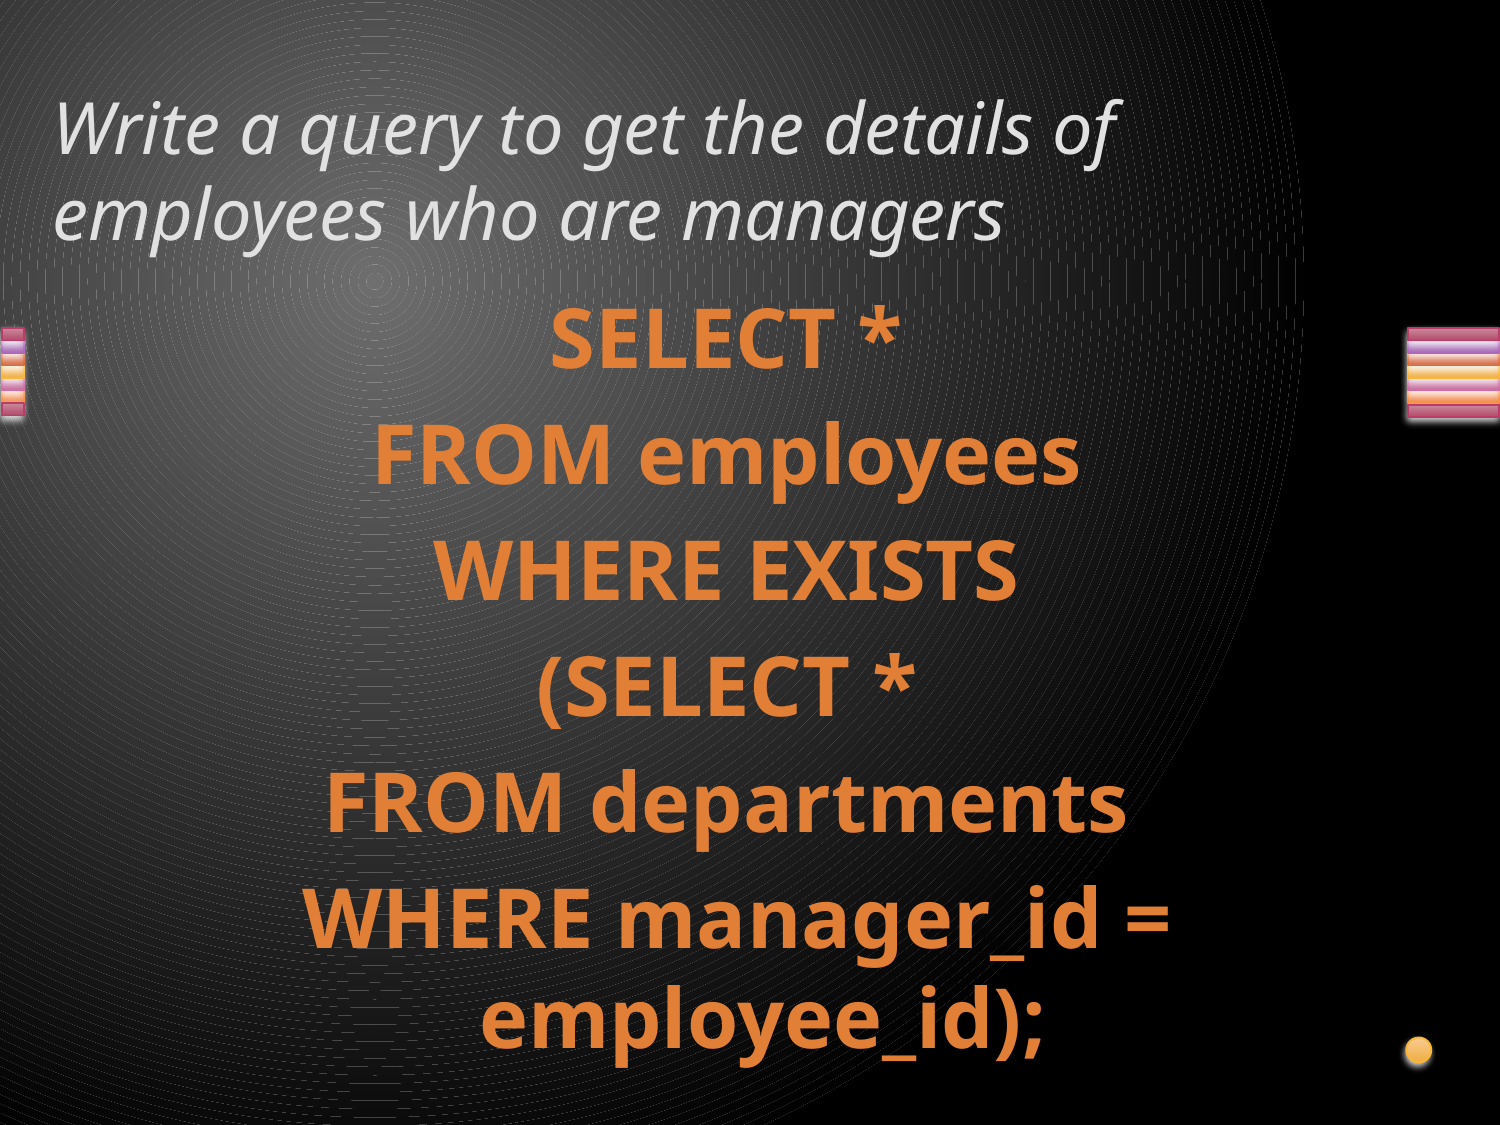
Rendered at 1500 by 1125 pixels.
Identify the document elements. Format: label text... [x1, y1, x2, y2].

title Write a query to get the details of employees who are managers [37, 75, 1388, 263]
list SELECT * FROM employees WHERE EXISTS (SELECT * FROM departments WHERE manager_id = employee_id); [37, 275, 1438, 1075]
